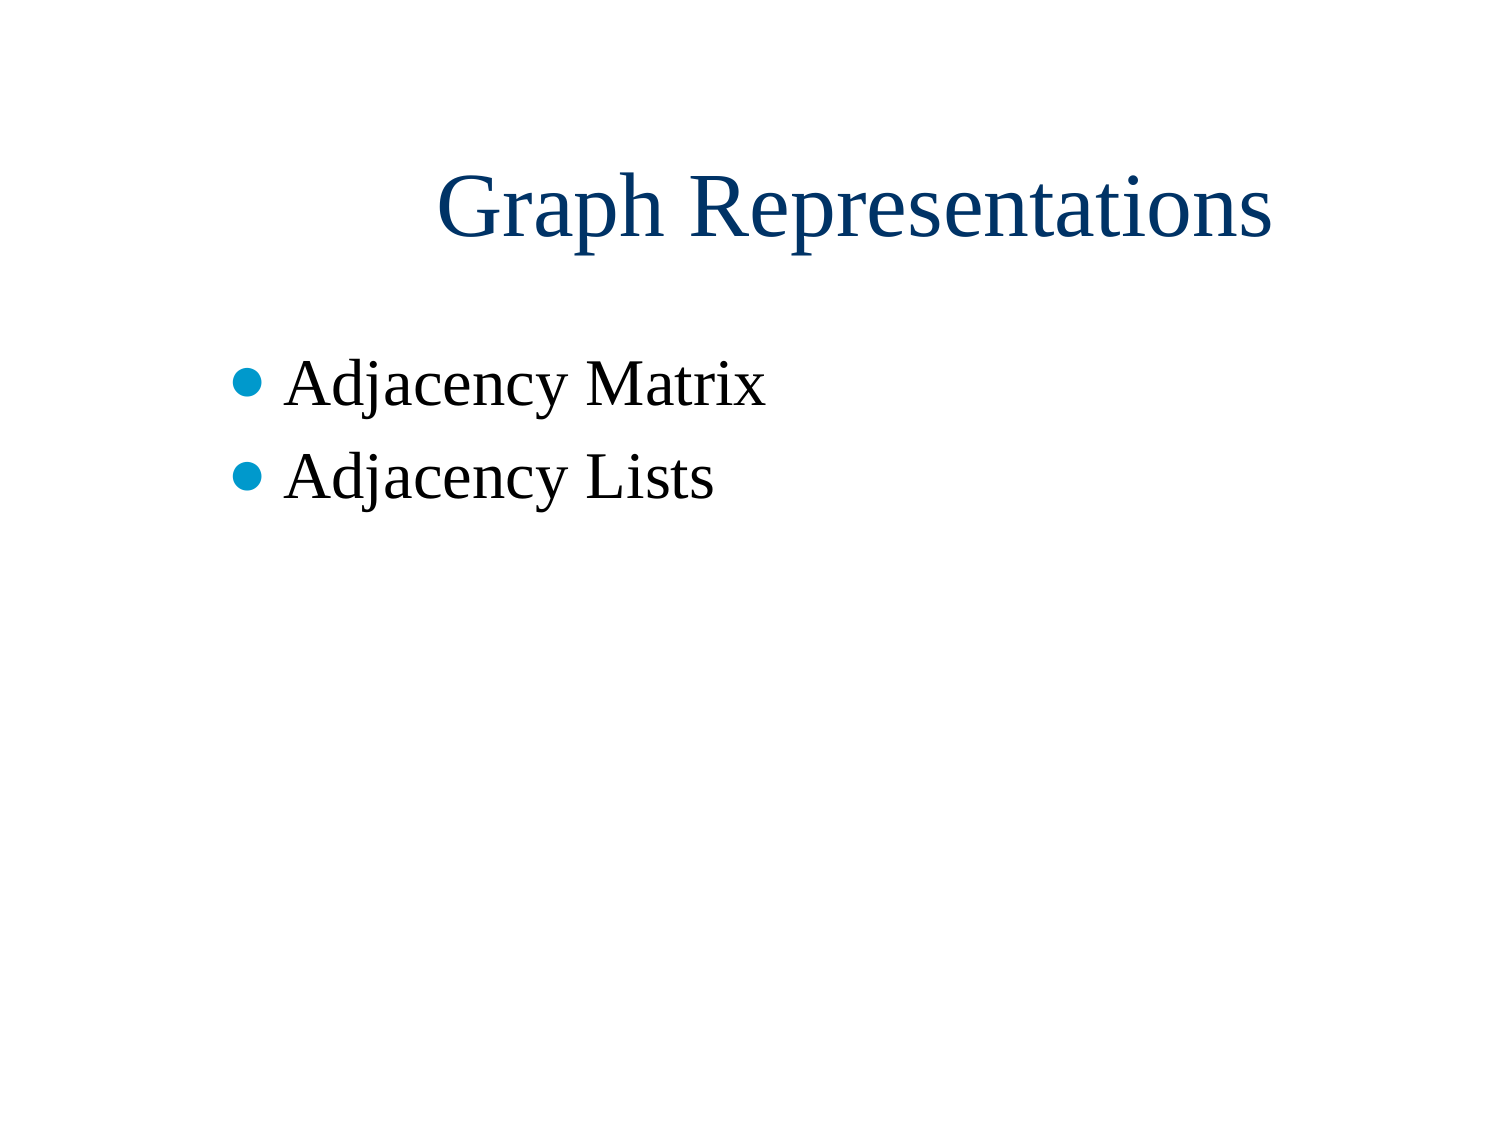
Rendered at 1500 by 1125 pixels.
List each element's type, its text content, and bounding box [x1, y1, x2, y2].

text_box Adjacency Matrix Adjacency Lists [211, 330, 1500, 1006]
text_box Graph Representations [211, 106, 1500, 294]
